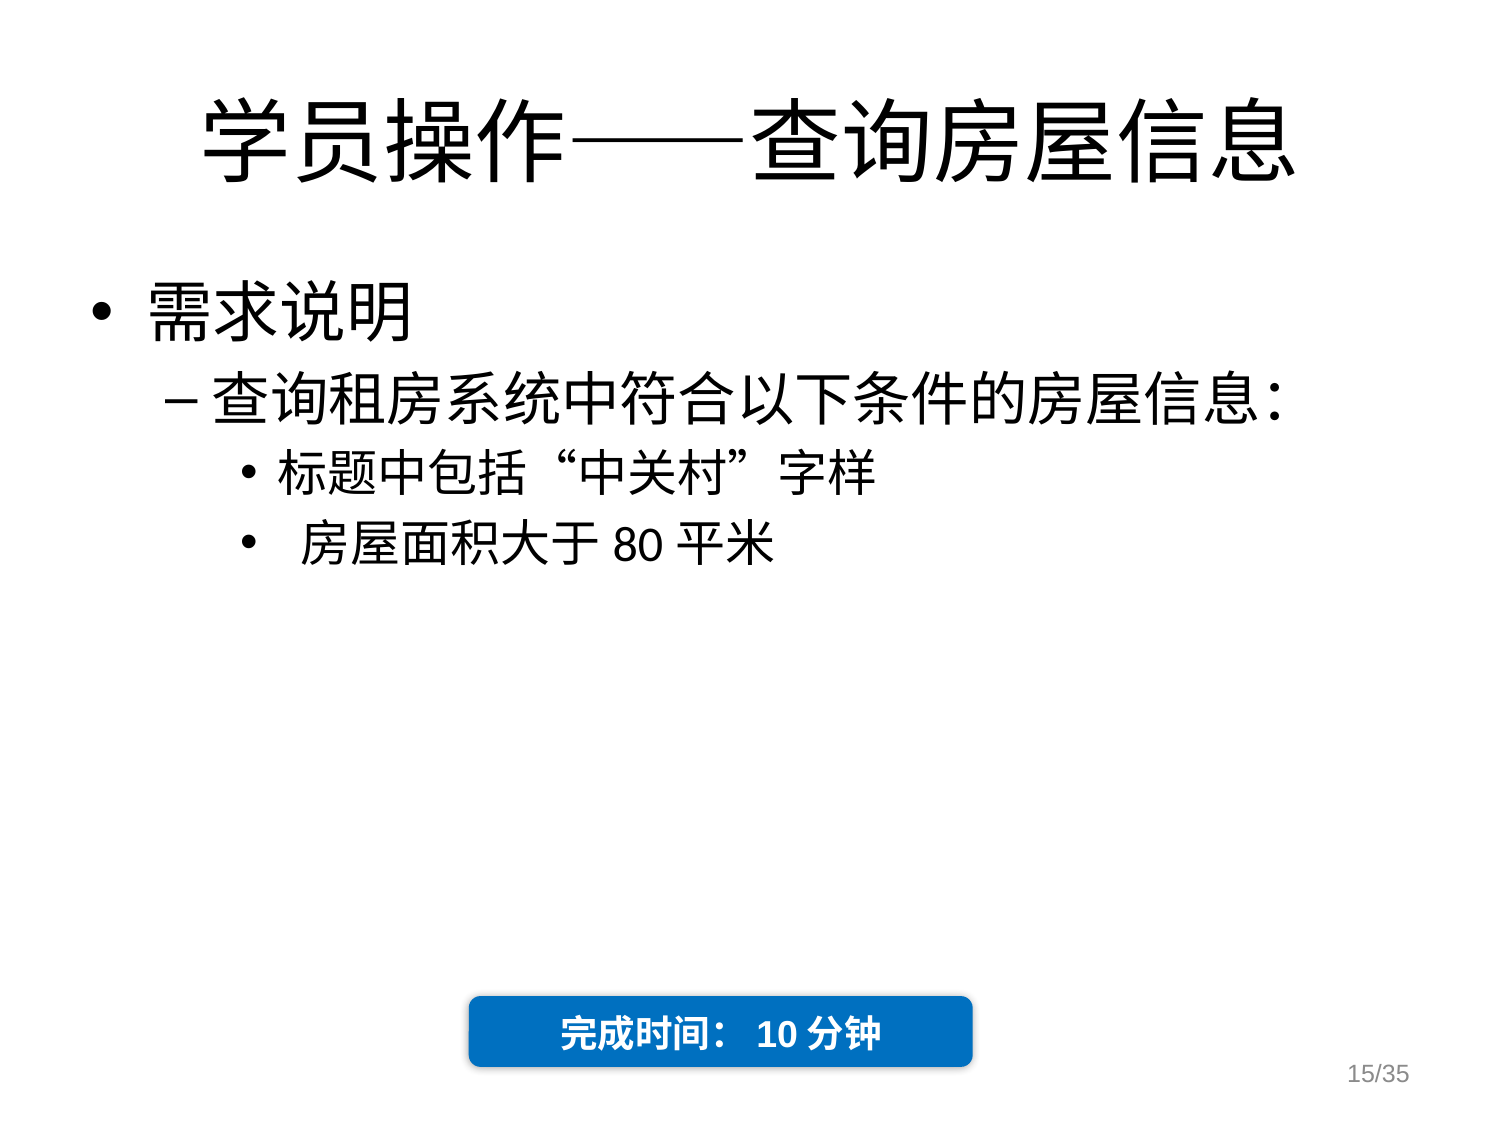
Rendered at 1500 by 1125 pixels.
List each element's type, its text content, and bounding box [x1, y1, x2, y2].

list 需求说明 查询租房系统中符合以下条件的房屋信息： 标题中包括“中关村”字样 房屋面积大于80平米 [75, 262, 1425, 1005]
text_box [468, 995, 973, 1068]
slide_number 15/35 [1074, 1042, 1425, 1103]
title 学员操作——查询房屋信息 [75, 45, 1425, 233]
